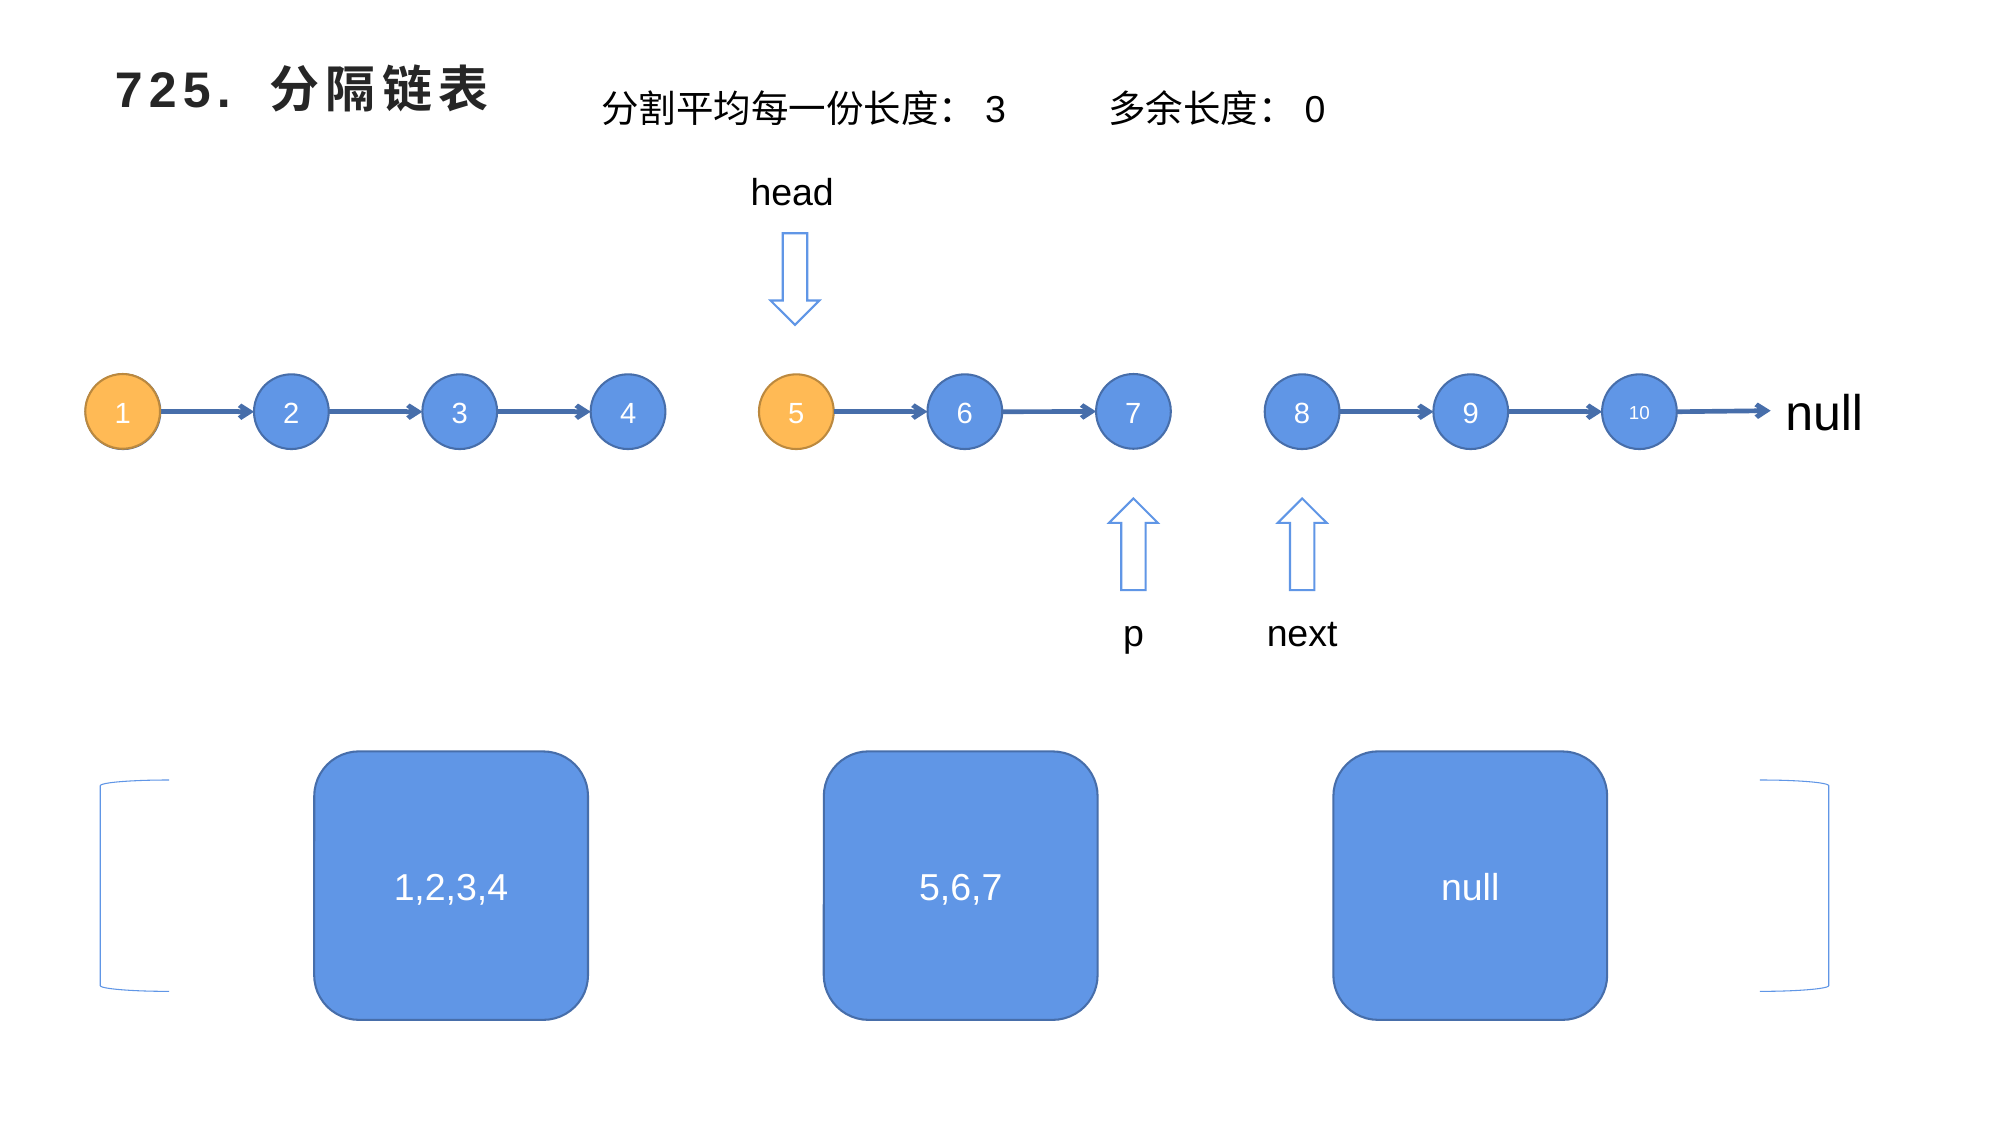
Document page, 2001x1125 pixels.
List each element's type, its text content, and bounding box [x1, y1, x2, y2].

text_box 1 [84, 372, 162, 450]
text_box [1074, 498, 1193, 662]
text_box 2 [253, 373, 330, 451]
text_box 多余长度：0 [1093, 77, 1341, 138]
text_box 分割平均每一份长度：3 [586, 77, 1021, 138]
text_box 3 [421, 373, 499, 451]
text_box 4 [589, 373, 667, 451]
text_box 6 [926, 373, 1004, 451]
text_box 9 [1432, 373, 1510, 451]
text_box 5,6,7 [822, 750, 1099, 1021]
text_box null [1332, 750, 1609, 1021]
text_box 5 [757, 373, 835, 451]
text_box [735, 160, 854, 325]
text_box 1,2,3,4 [313, 750, 590, 1021]
text_box null [1770, 373, 1894, 448]
title 725. 分隔链表 [100, 29, 1900, 146]
text_box 7 [1095, 372, 1172, 450]
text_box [1243, 498, 1362, 662]
text_box [99, 779, 170, 992]
text_box 10 [1601, 373, 1678, 451]
text_box 8 [1263, 373, 1341, 451]
text_box [1759, 779, 1830, 992]
